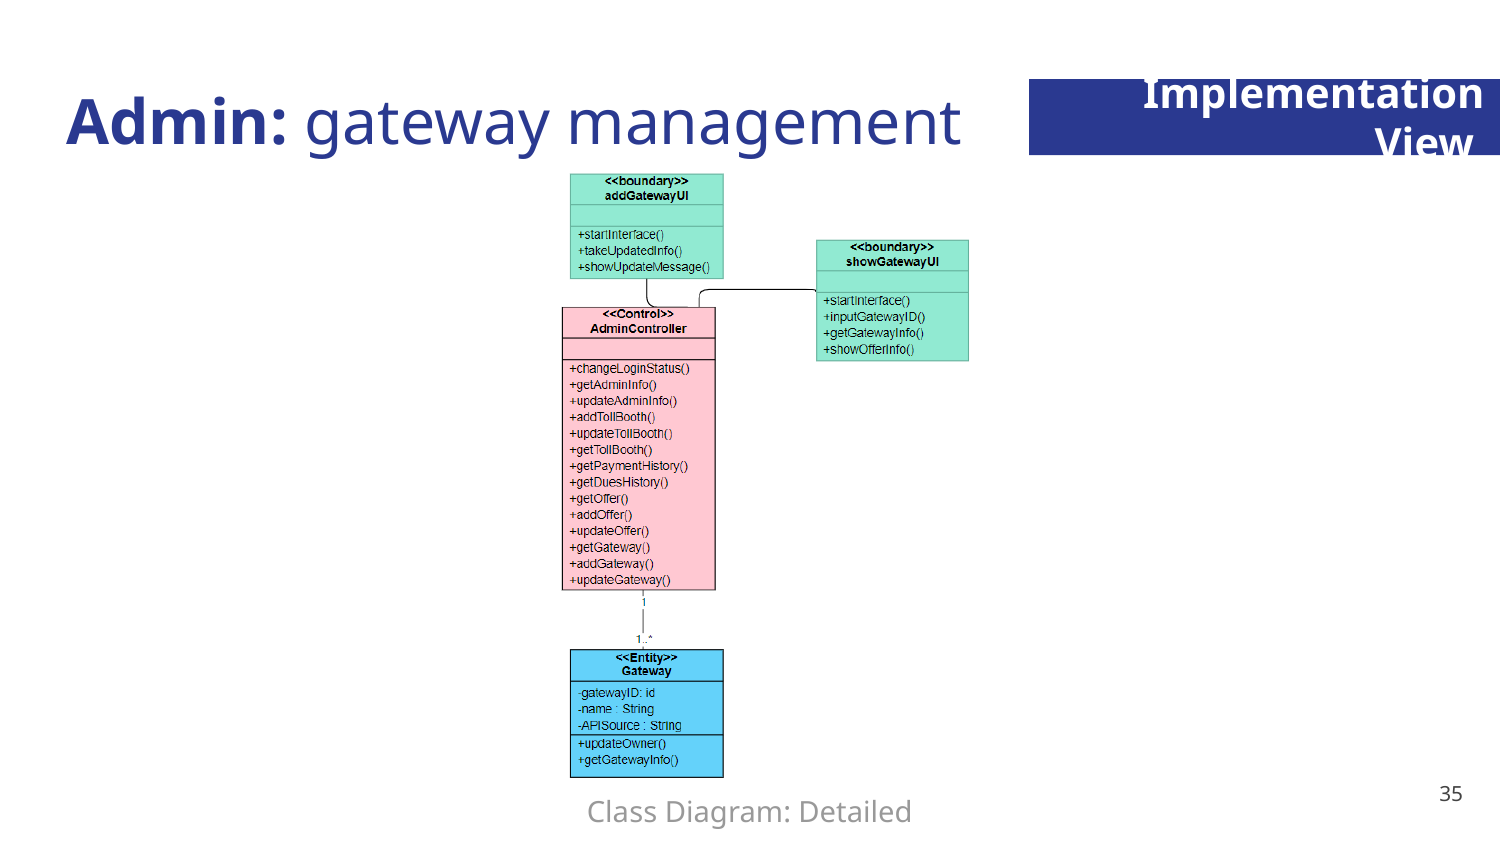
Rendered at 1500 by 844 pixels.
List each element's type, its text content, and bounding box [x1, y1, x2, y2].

title Admin: gateway management [51, 67, 1449, 167]
slide_number ‹#› [1387, 762, 1478, 828]
text_box Implementation View [1449, 79, 1500, 156]
text_box Class Diagram: Detailed [514, 804, 986, 843]
picture [495, 166, 986, 797]
